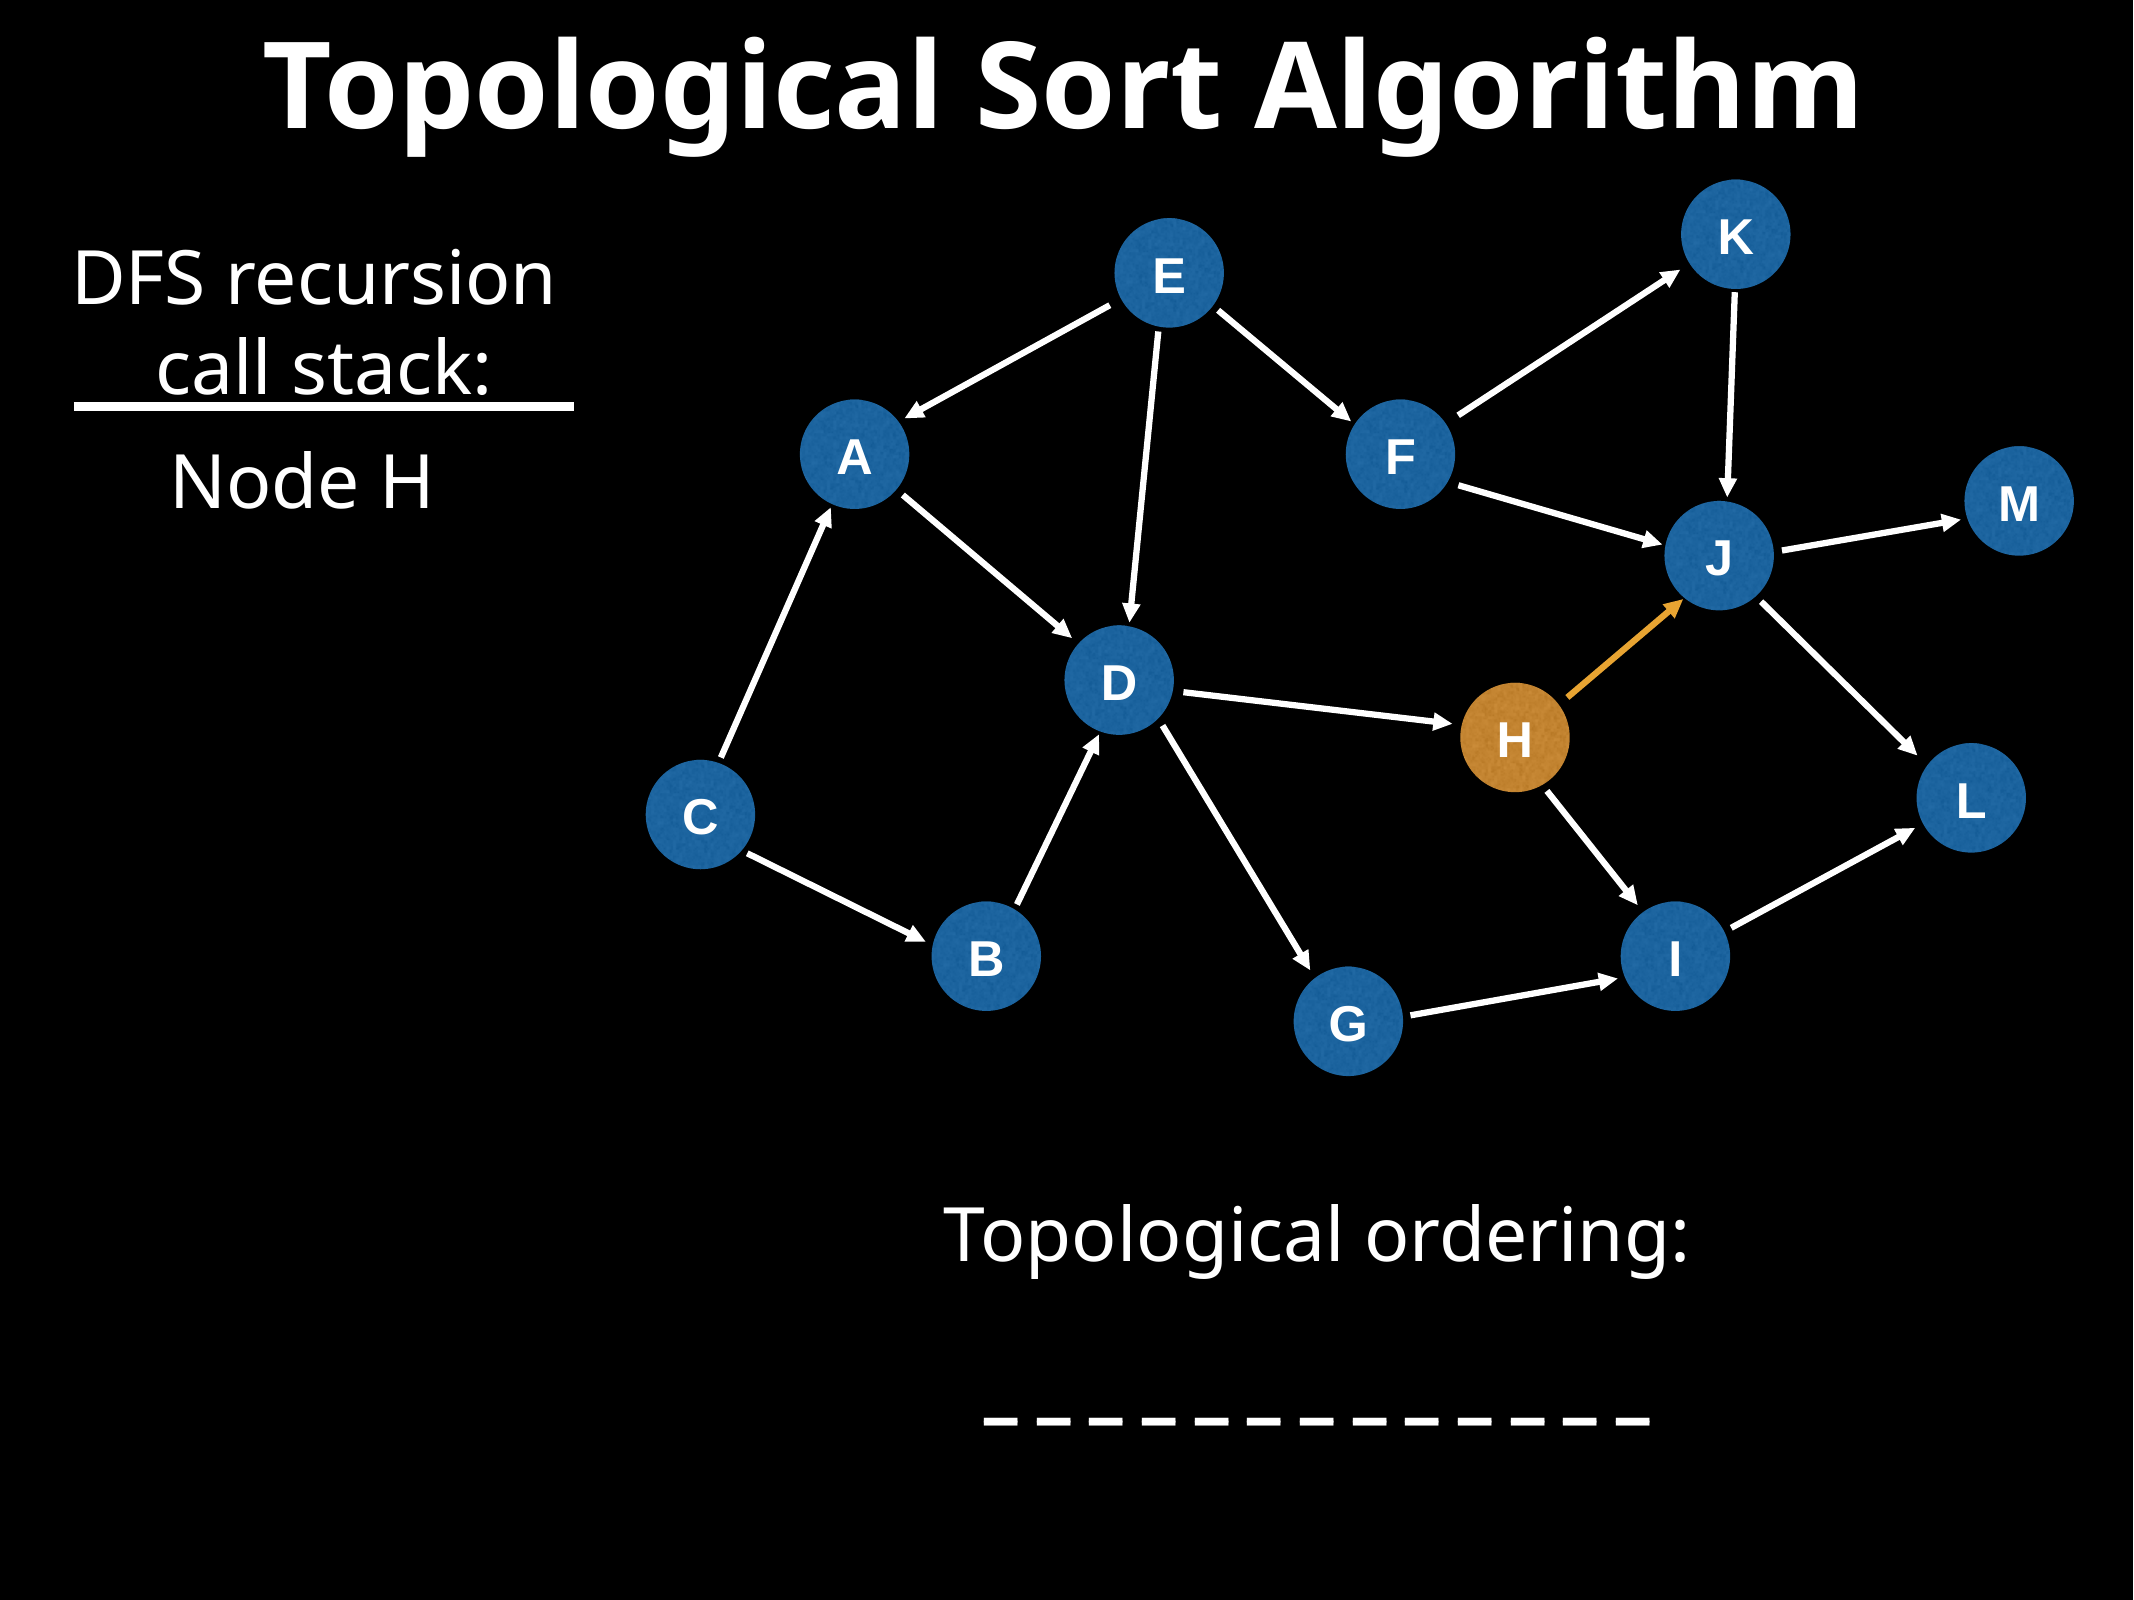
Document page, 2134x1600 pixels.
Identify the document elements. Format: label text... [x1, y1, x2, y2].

text_box DFS recursion call stack: [62, 221, 586, 418]
title Topological Sort Algorithm [9, 0, 2119, 162]
text_box [1721, 292, 1735, 498]
text_box C [645, 759, 756, 870]
text_box [1410, 974, 1618, 1016]
text_box H [1460, 682, 1570, 793]
text_box I [1620, 901, 1731, 1011]
text_box [1781, 515, 1961, 551]
text_box B [931, 901, 1042, 1011]
text_box [1458, 269, 1681, 416]
text_box F [1345, 399, 1456, 509]
text_box [1458, 485, 1663, 547]
text_box D [1064, 625, 1174, 735]
text_box _ _ _ _ _ _ _ _ _ _ _ _ _ [975, 1328, 1660, 1435]
text_box [1162, 725, 1311, 970]
text_box Node H [160, 425, 444, 533]
text_box [1761, 601, 1918, 756]
text_box [904, 305, 1110, 419]
text_box [1567, 599, 1683, 698]
text_box M [1964, 446, 2074, 556]
text_box E [1114, 218, 1224, 328]
text_box G [1293, 966, 1404, 1077]
text_box [720, 507, 832, 758]
text_box [1016, 734, 1100, 905]
text_box [902, 494, 1072, 638]
text_box [1218, 310, 1351, 422]
text_box J [1664, 500, 1774, 611]
text_box [747, 853, 926, 942]
text_box A [799, 399, 910, 509]
text_box [1546, 790, 1638, 905]
text_box Topological ordering: [935, 1178, 1700, 1286]
text_box L [1916, 743, 2027, 853]
text_box [1183, 692, 1453, 729]
text_box [1731, 828, 1915, 928]
text_box K [1681, 179, 1791, 290]
text_box [1124, 331, 1159, 623]
